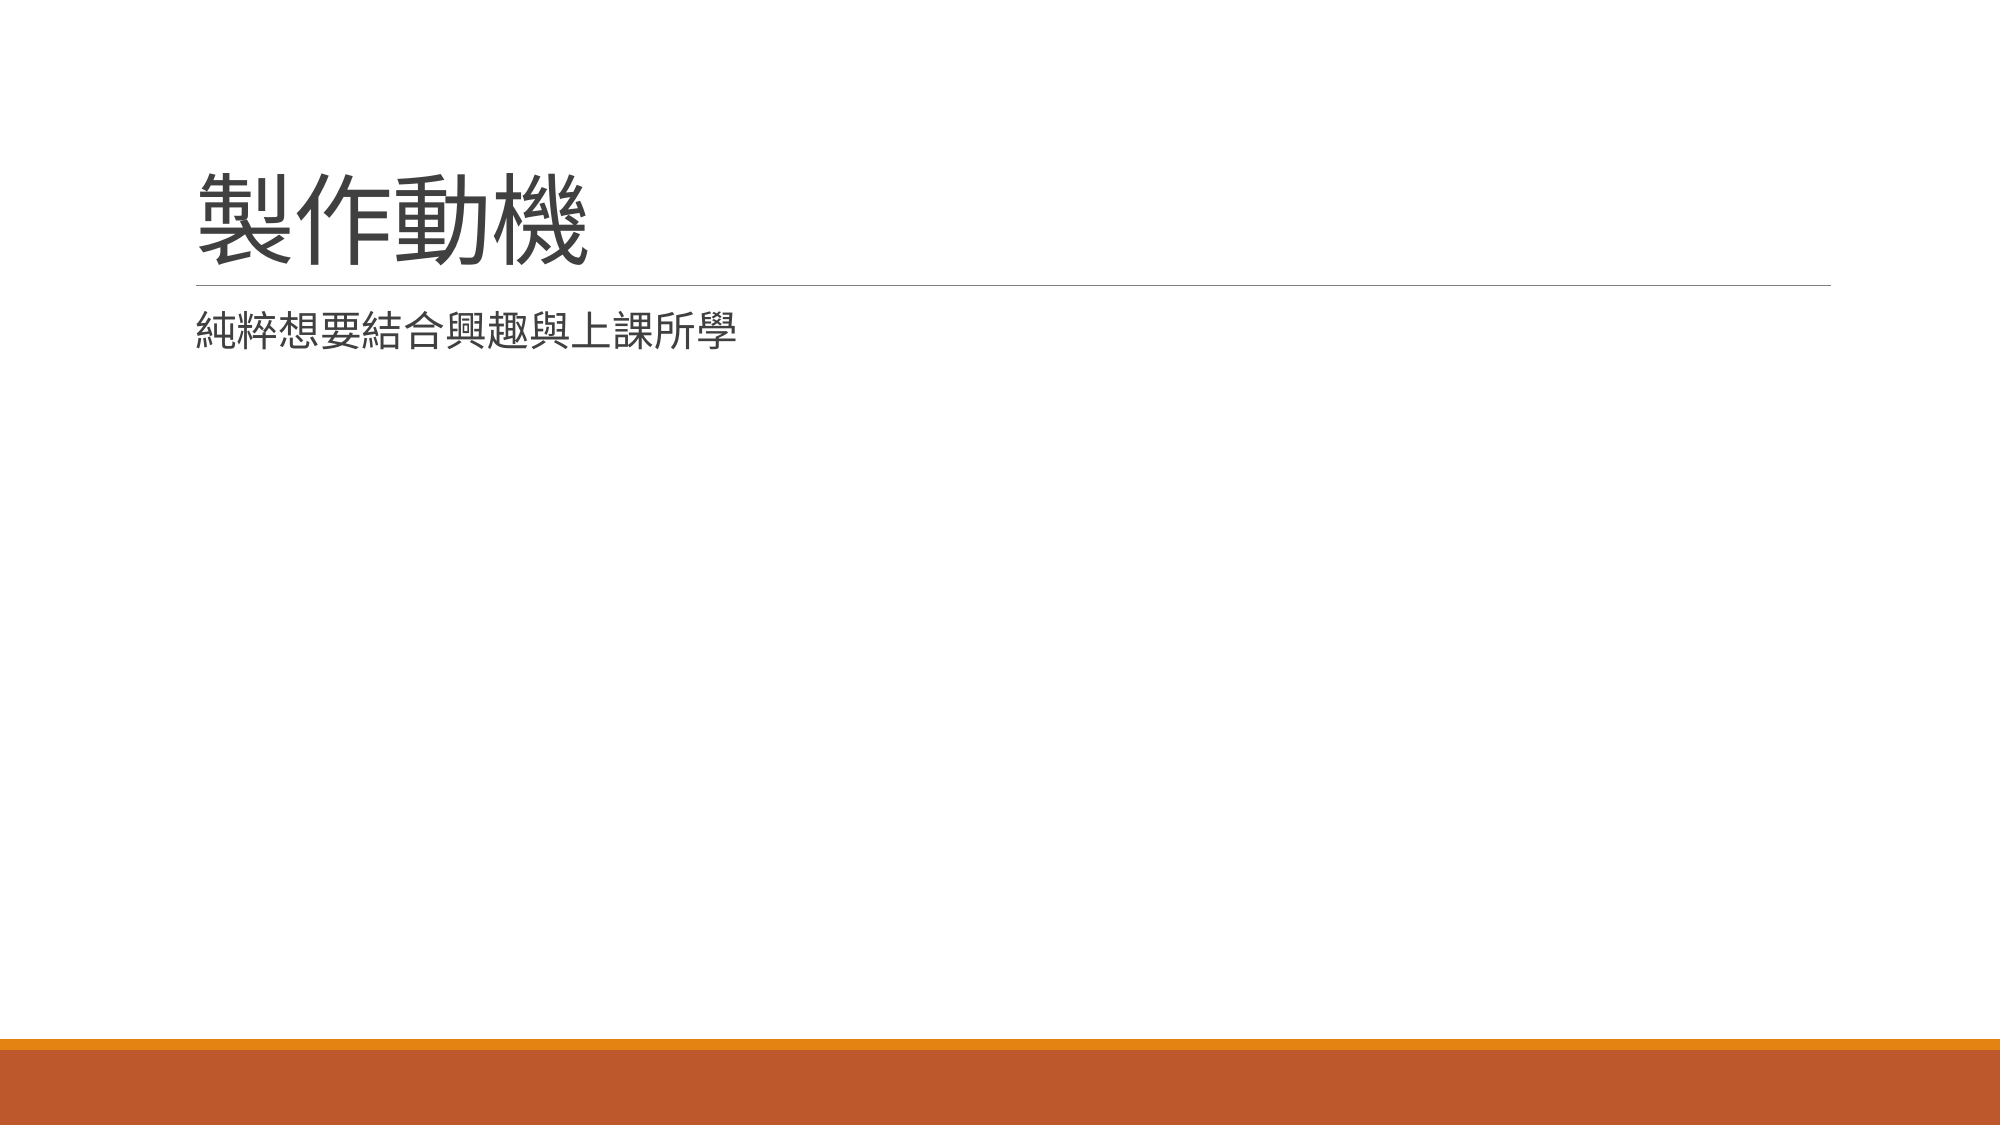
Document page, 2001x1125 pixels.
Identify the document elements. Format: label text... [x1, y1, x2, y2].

title 製作動機 [180, 47, 1830, 285]
list 純粹想要結合興趣與上課所學 [180, 302, 1830, 963]
